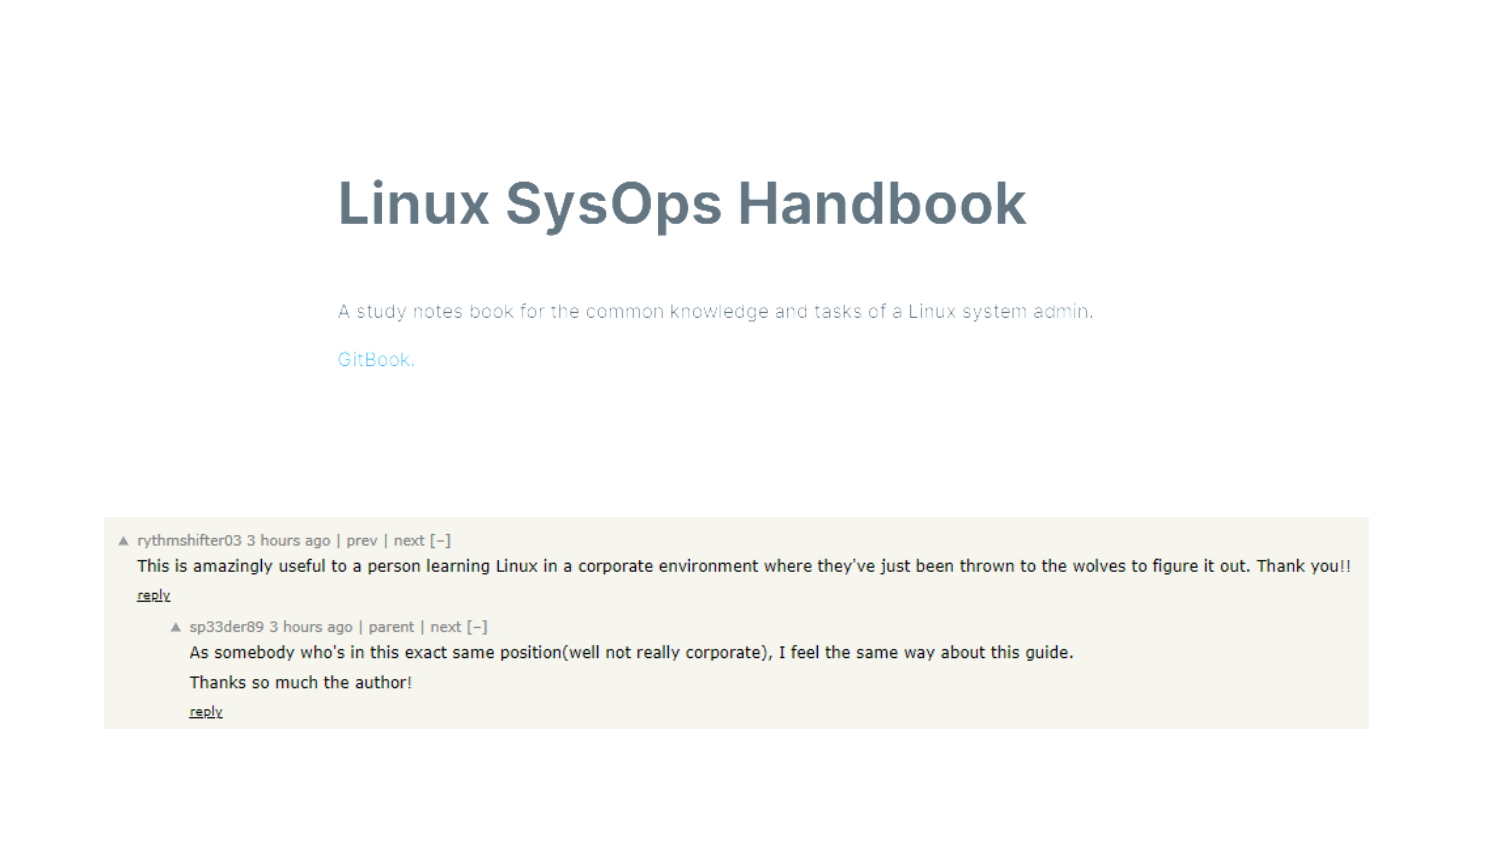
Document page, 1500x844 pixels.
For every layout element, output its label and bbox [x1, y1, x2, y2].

picture [104, 516, 1369, 730]
picture [311, 159, 1162, 394]
